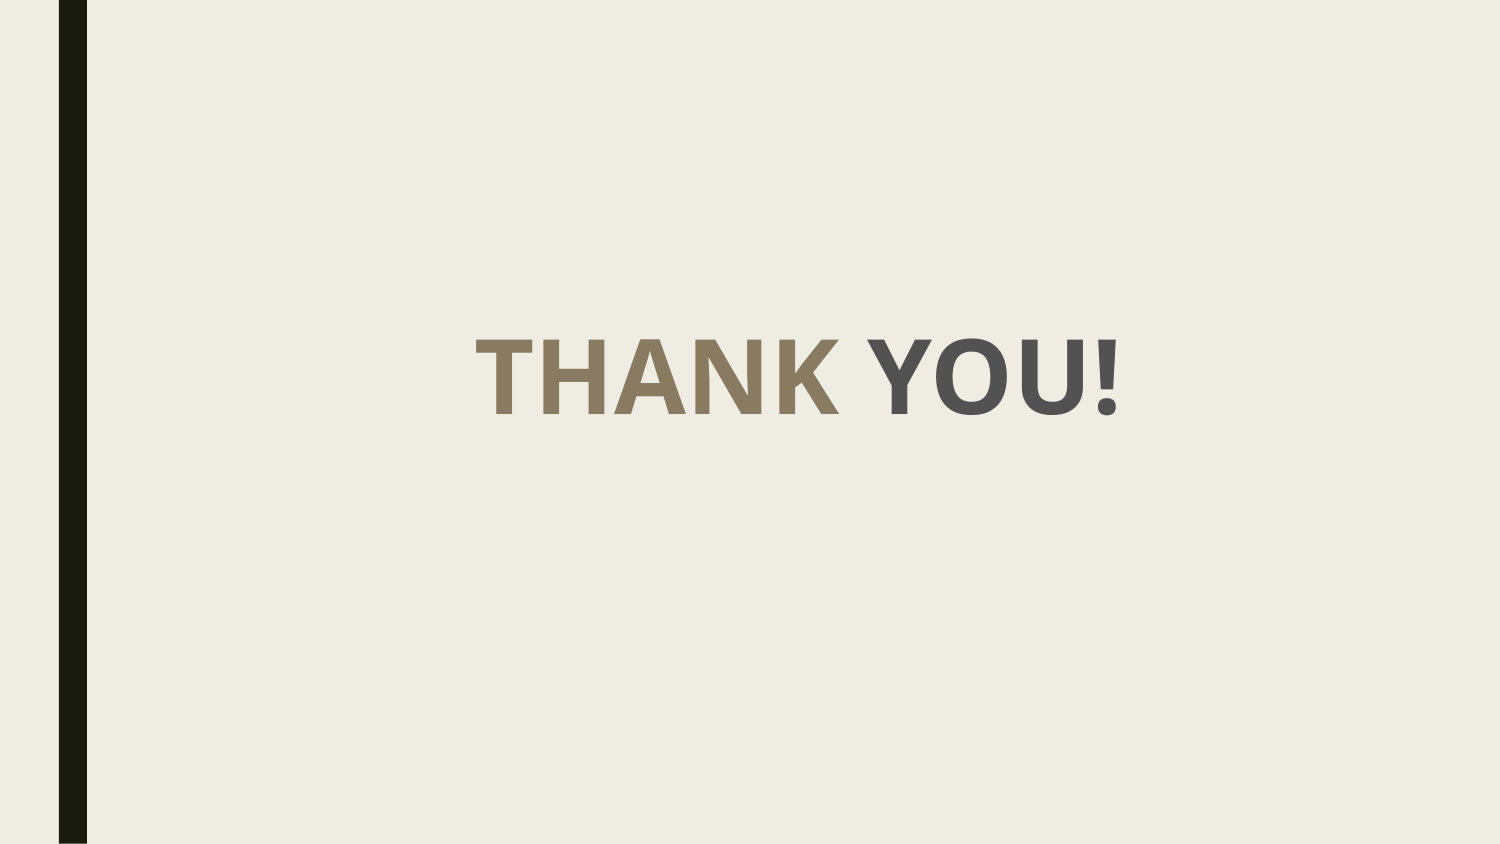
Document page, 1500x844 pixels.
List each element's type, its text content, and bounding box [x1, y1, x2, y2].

text_box THANK YOU! [405, 295, 1186, 451]
